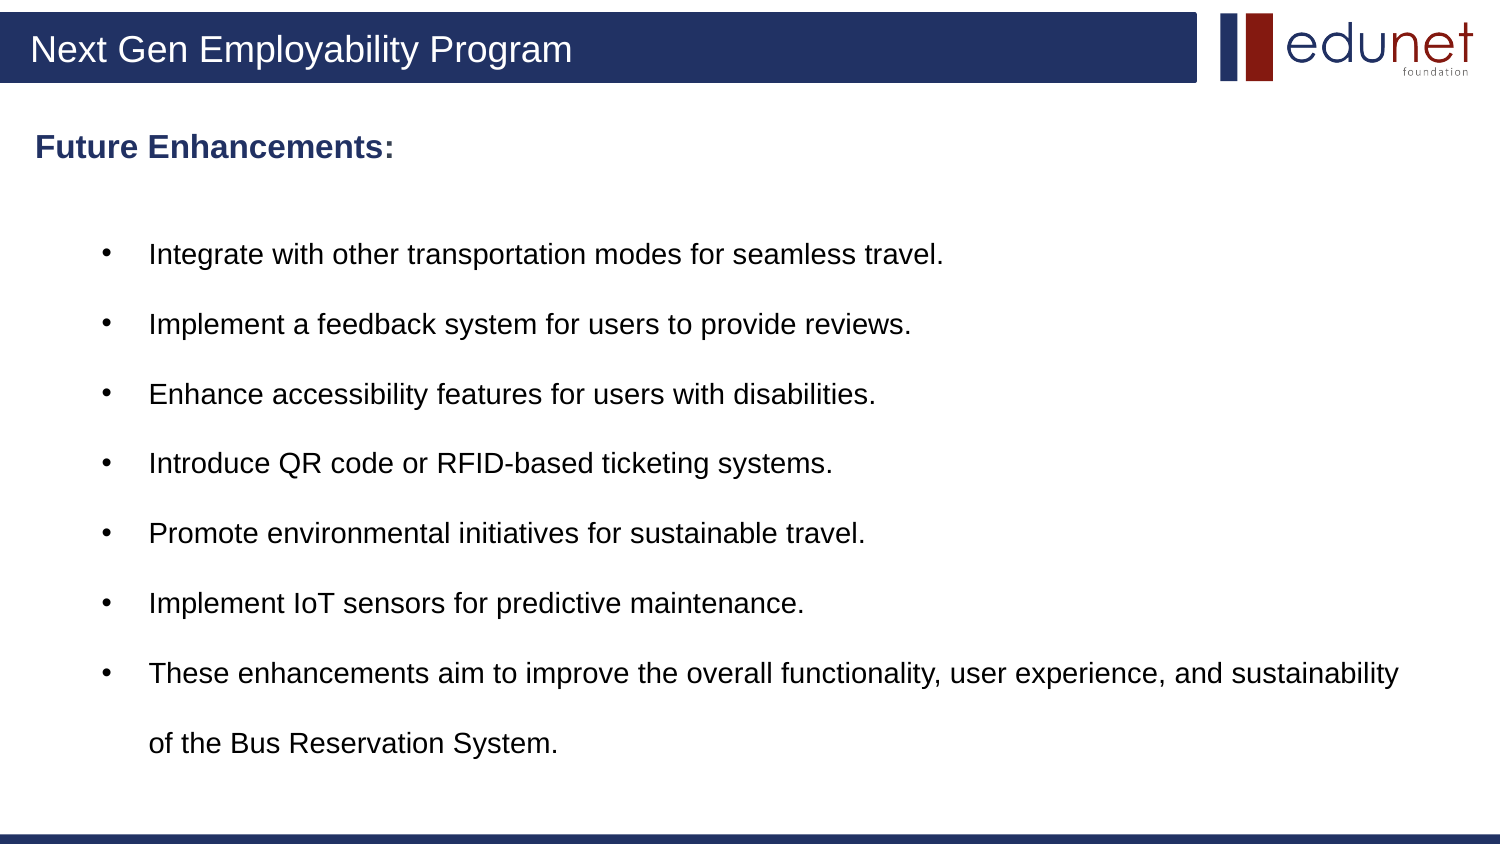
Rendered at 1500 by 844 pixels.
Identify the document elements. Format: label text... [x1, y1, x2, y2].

title Future Enhancements: [35, 118, 1417, 208]
text_box Integrate with other transportation modes for seamless travel. Implement a feedback system for users to provide reviews. Enhance accessibility features for users with disabilities. Introduce QR code or RFID-based ticketing systems. Promote environmental initiatives for sustainable travel. Implement IoT sensors for predictive maintenance. These enhancements aim to improve the overall functionality, user experience, and sustainability of the Bus Reservation System. [86, 192, 1417, 767]
picture [1279, 14, 1482, 83]
